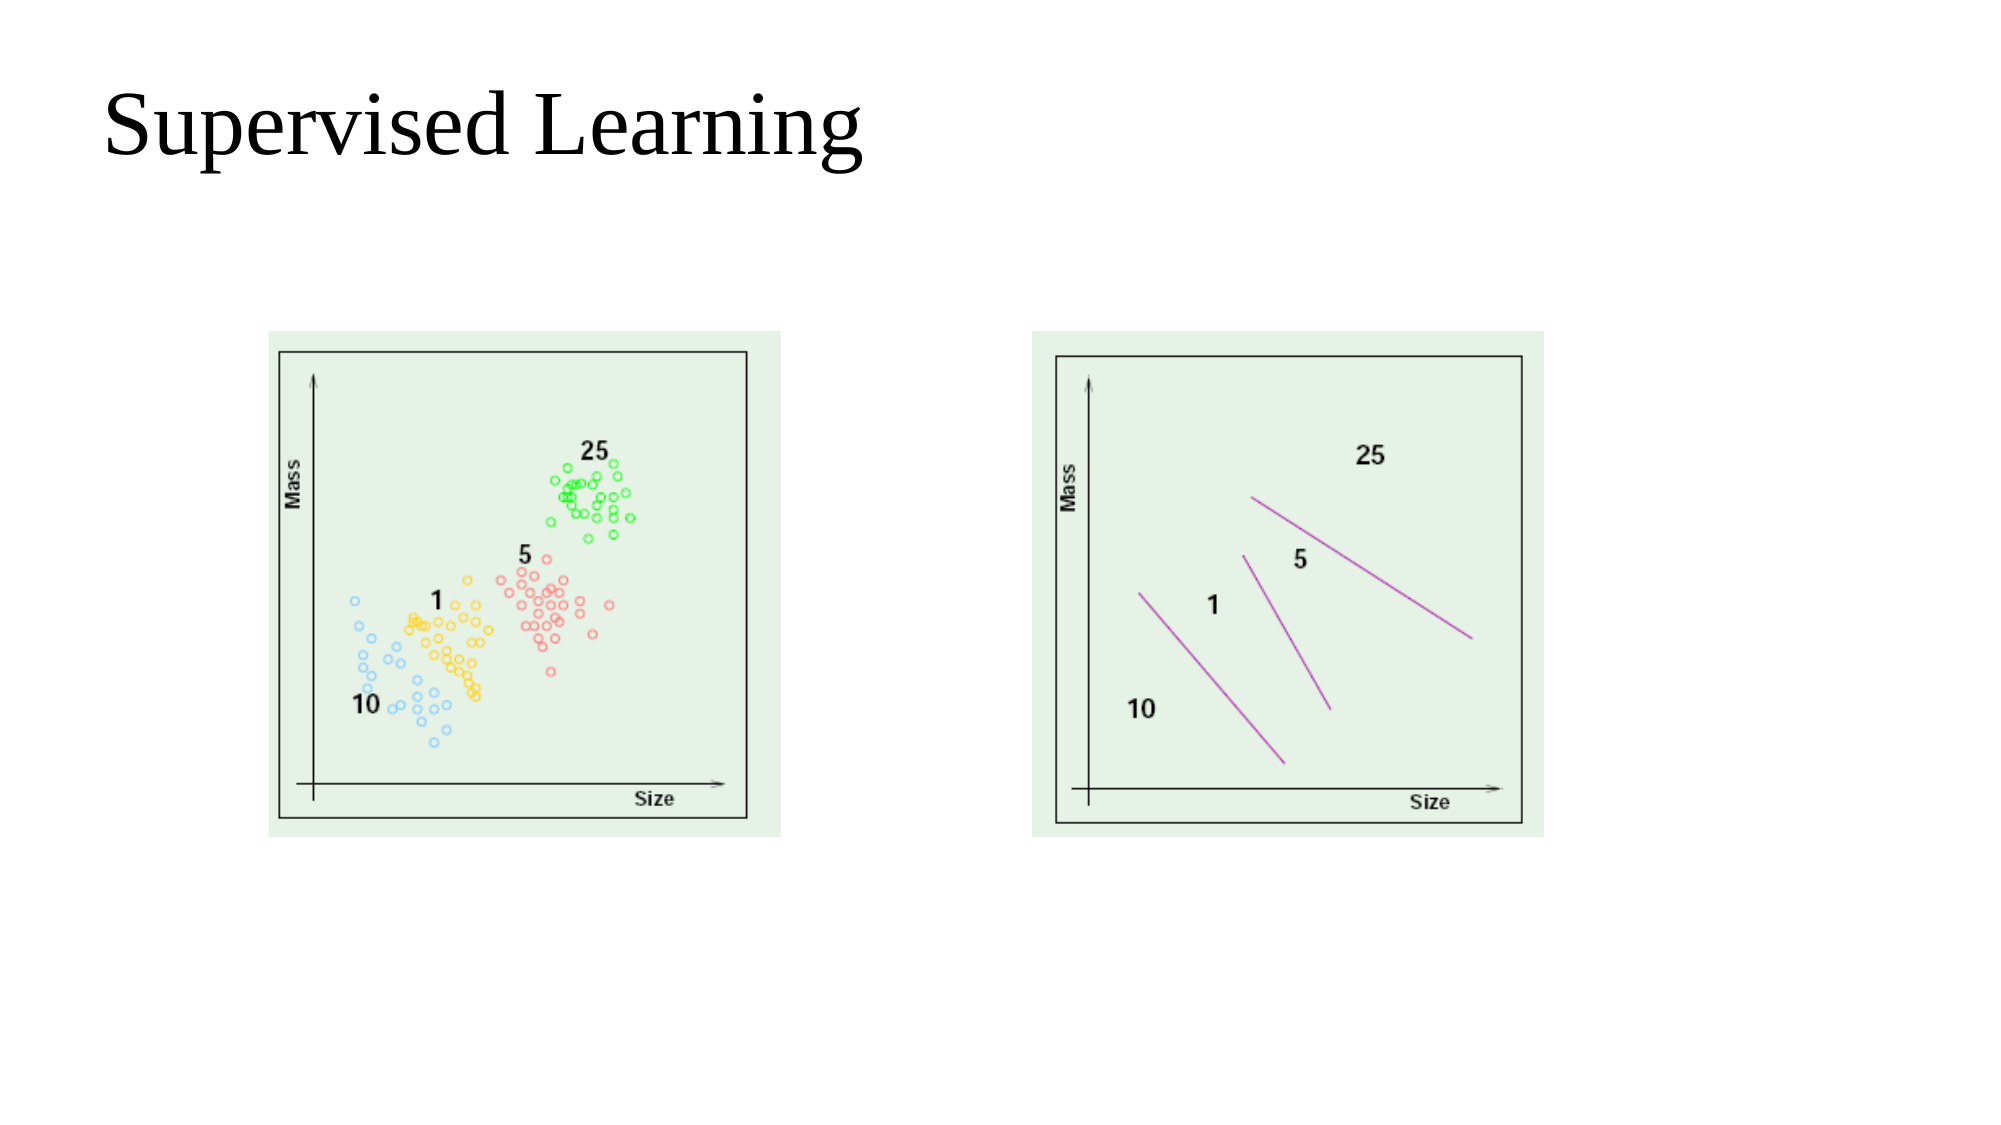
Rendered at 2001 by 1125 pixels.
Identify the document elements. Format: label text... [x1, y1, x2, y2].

title Supervised Learning [87, 15, 1813, 234]
picture [1032, 331, 1545, 837]
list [268, 331, 781, 837]
